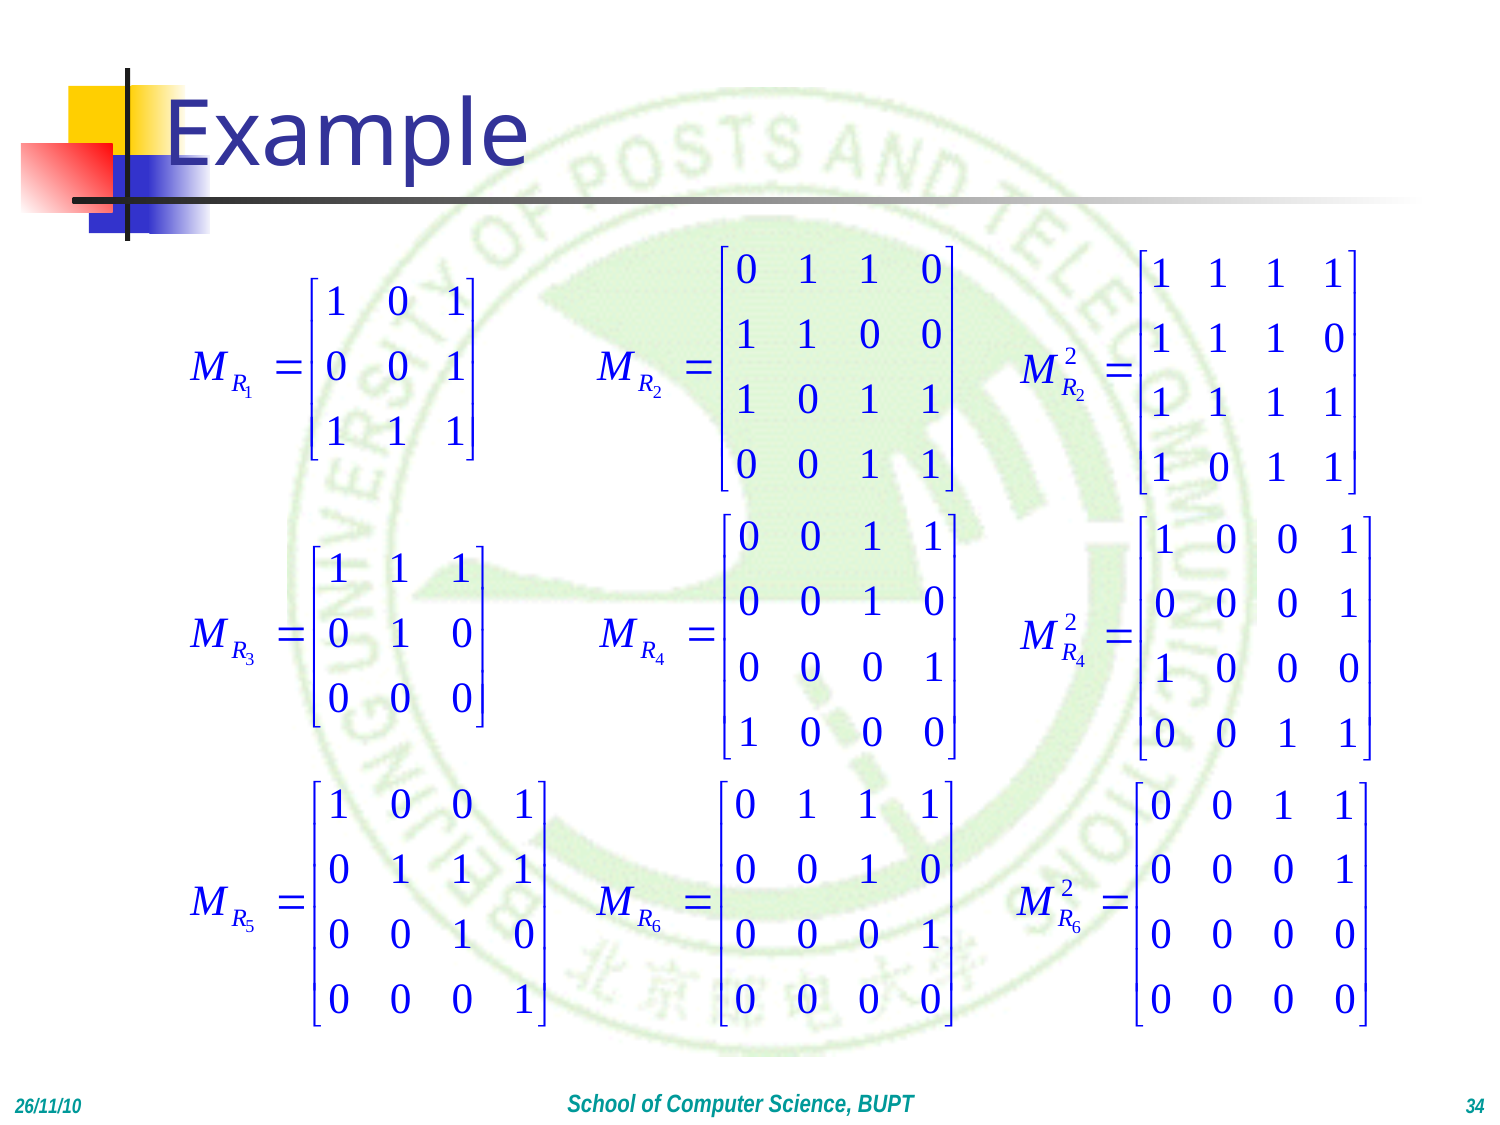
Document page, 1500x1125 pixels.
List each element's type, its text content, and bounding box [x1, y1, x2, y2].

text_box School of Computer Science, BUPT [237, 1049, 1250, 1125]
text_box 26/11/10 [0, 1049, 237, 1125]
text_box <number> [1250, 1049, 1500, 1125]
picture [287, 192, 1257, 198]
title Example [147, 30, 1470, 192]
picture [183, 203, 1388, 1049]
